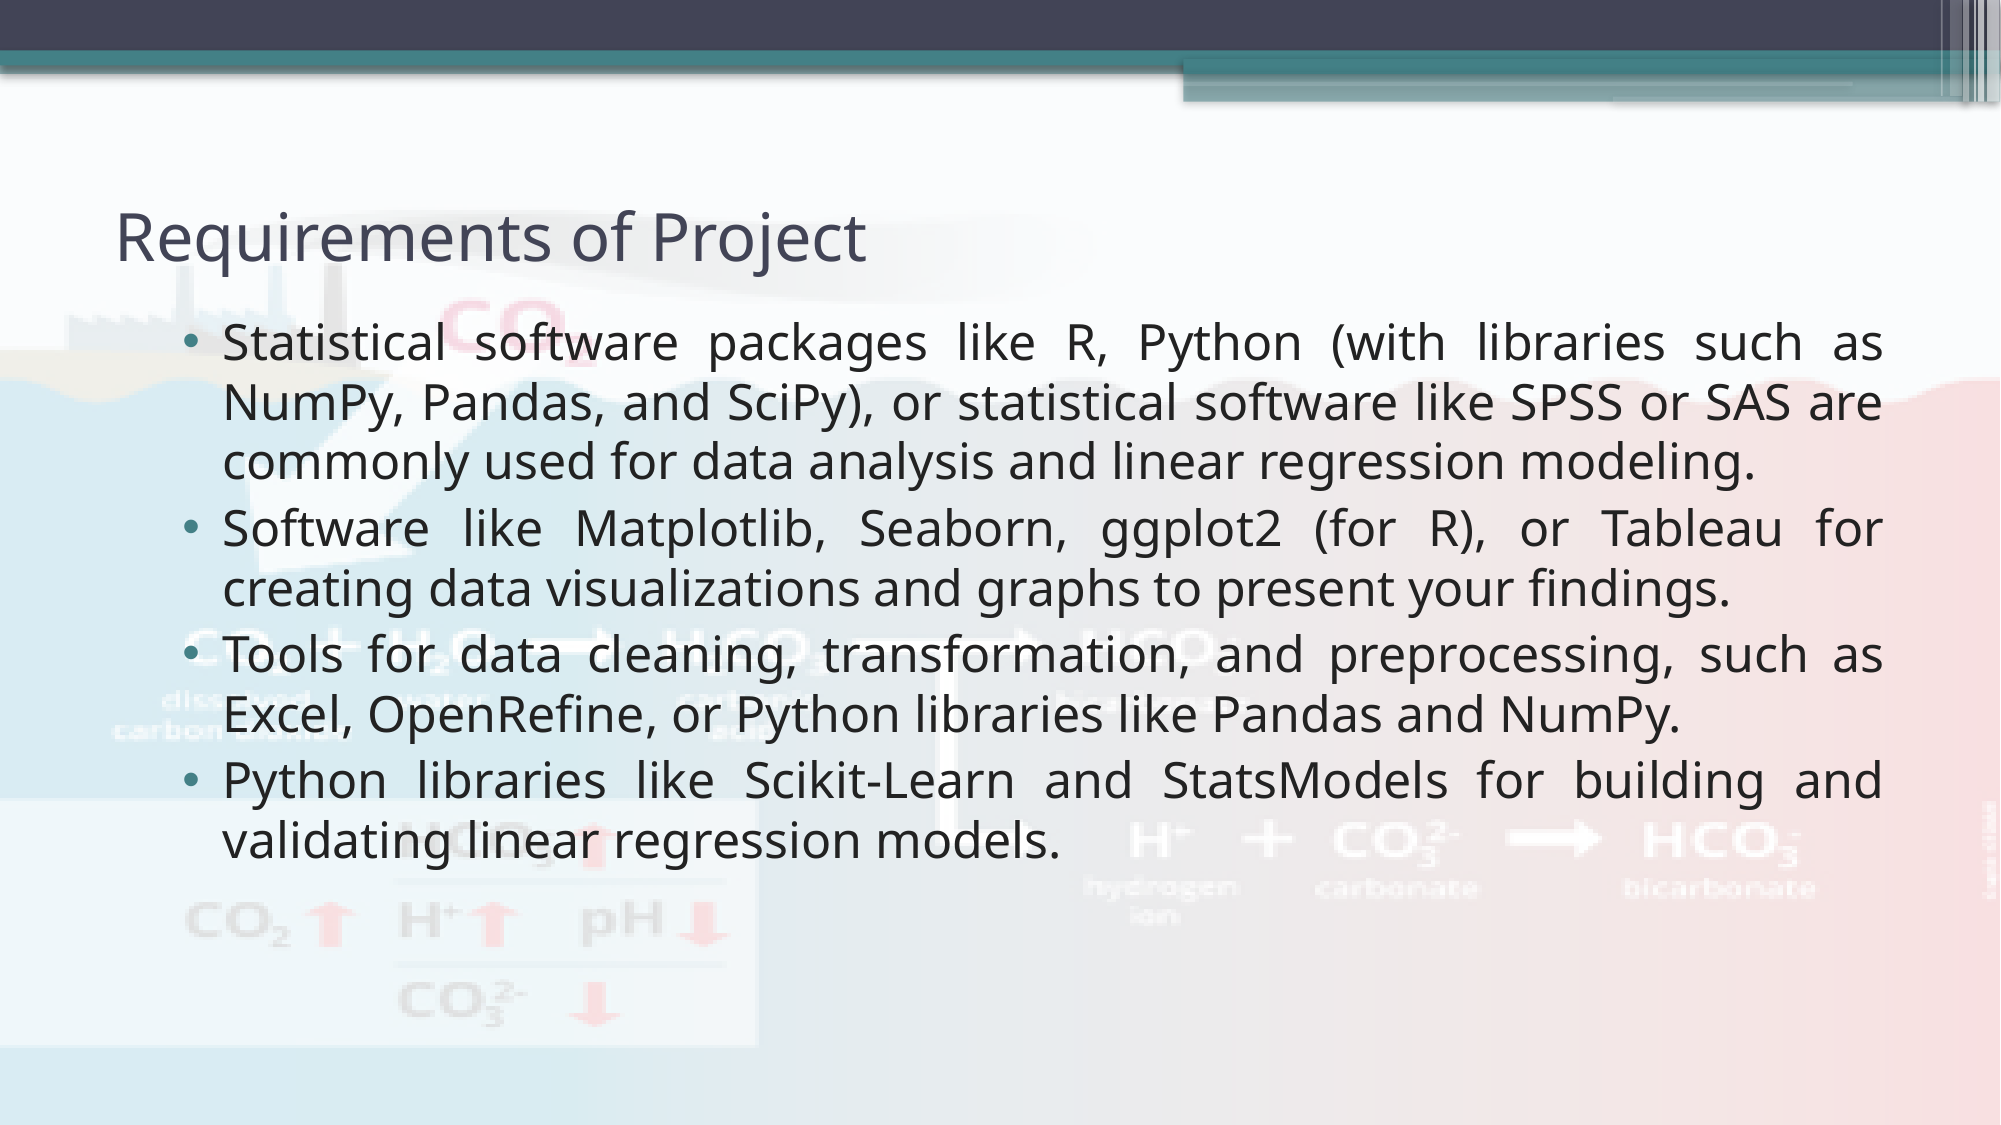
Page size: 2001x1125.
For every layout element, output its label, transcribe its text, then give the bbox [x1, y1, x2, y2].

list Statistical software packages like R, Python (with libraries such as NumPy, Pandas, and SciPy), or statistical software like SPSS or SAS are commonly used for data analysis and linear regression modeling. Software like Matplotlib, Seaborn, ggplot2 (for R), or Tableau for creating data visualizations and graphs to present your findings. Tools for data cleaning, transformation, and preprocessing, such as Excel, OpenRefine, or Python libraries like Pandas and NumPy. Python libraries like Scikit-Learn and StatsModels for building and validating linear regression models. [99, 302, 1900, 1013]
title Requirements of Project [99, 187, 1900, 302]
